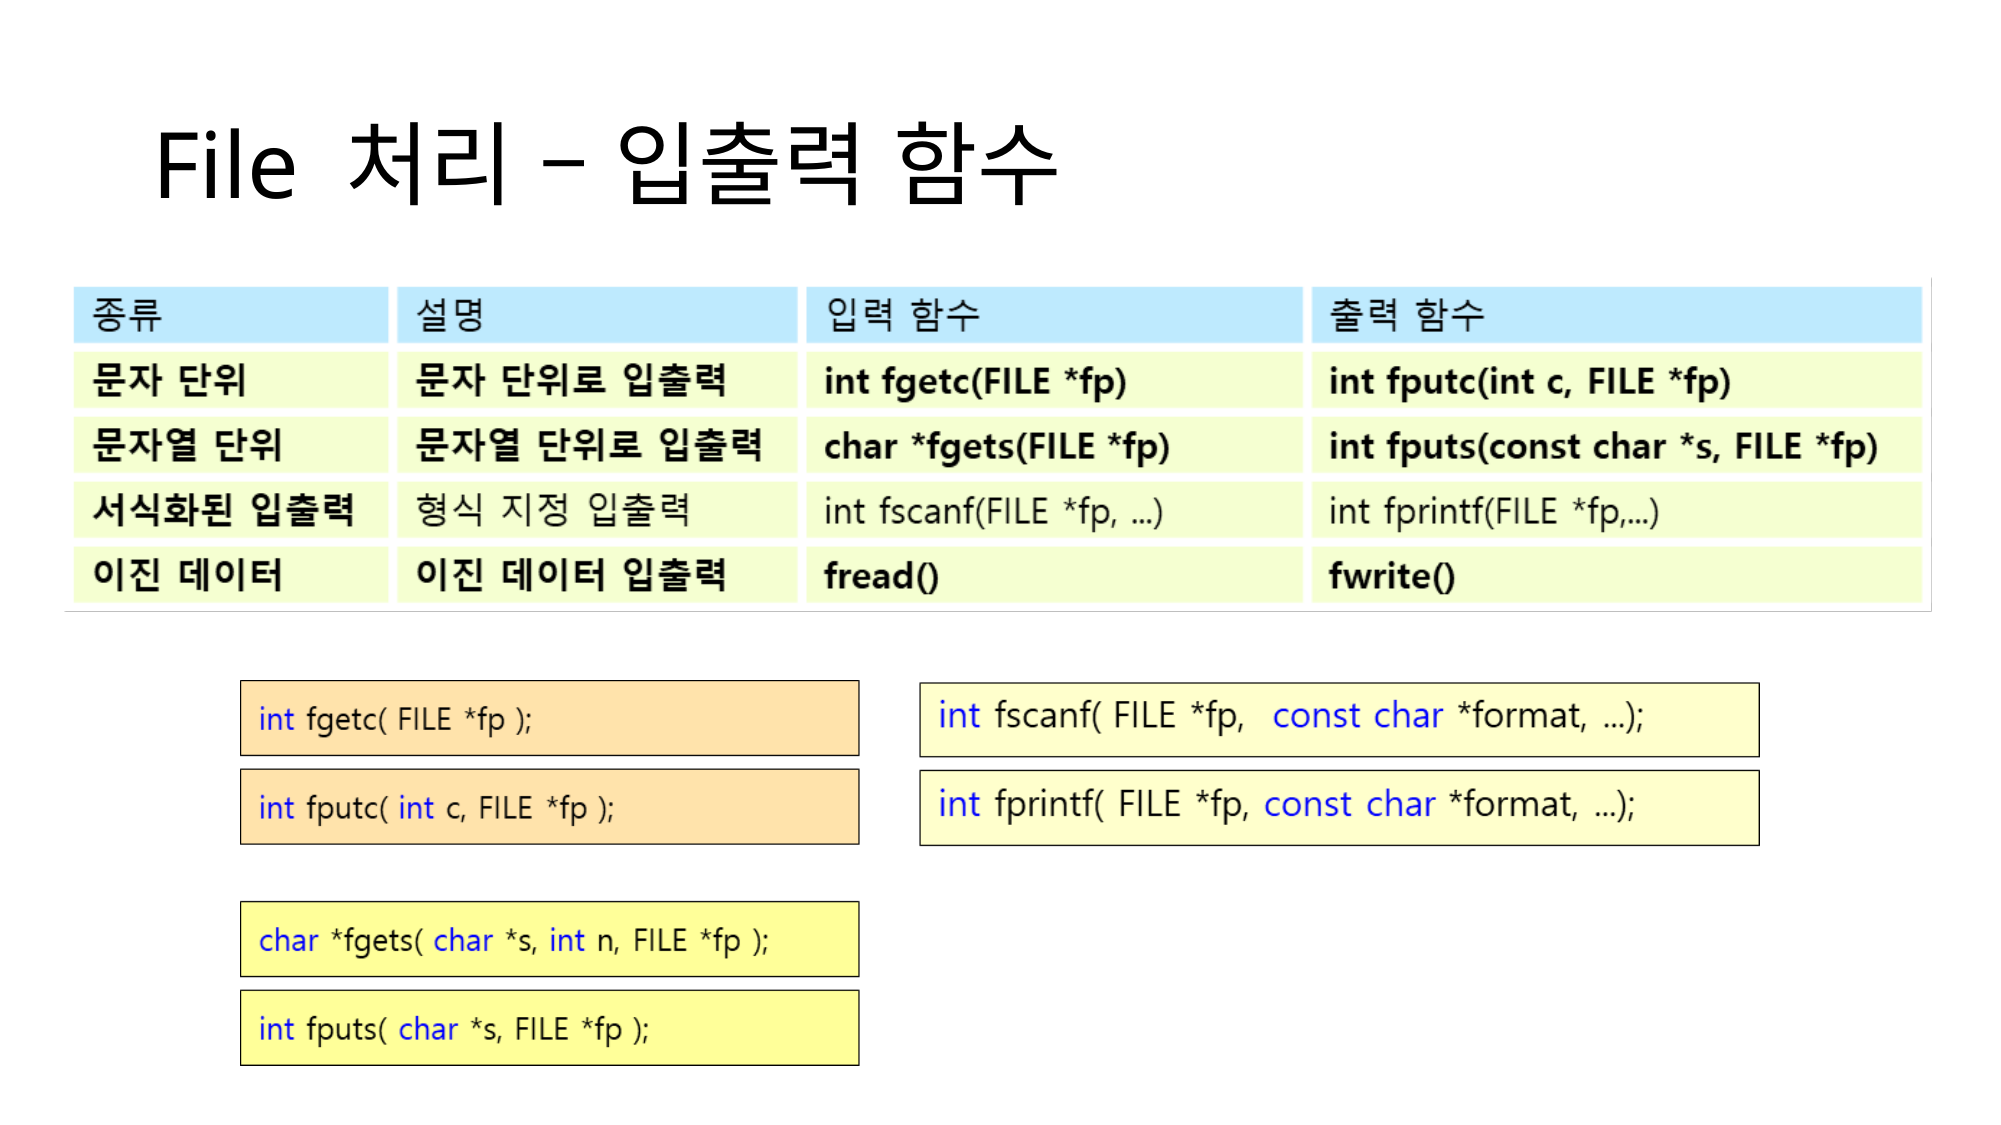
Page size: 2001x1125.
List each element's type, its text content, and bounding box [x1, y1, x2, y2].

title File 처리 – 입출력 함수 [137, 59, 1863, 277]
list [64, 277, 1936, 619]
picture [240, 680, 1760, 1066]
